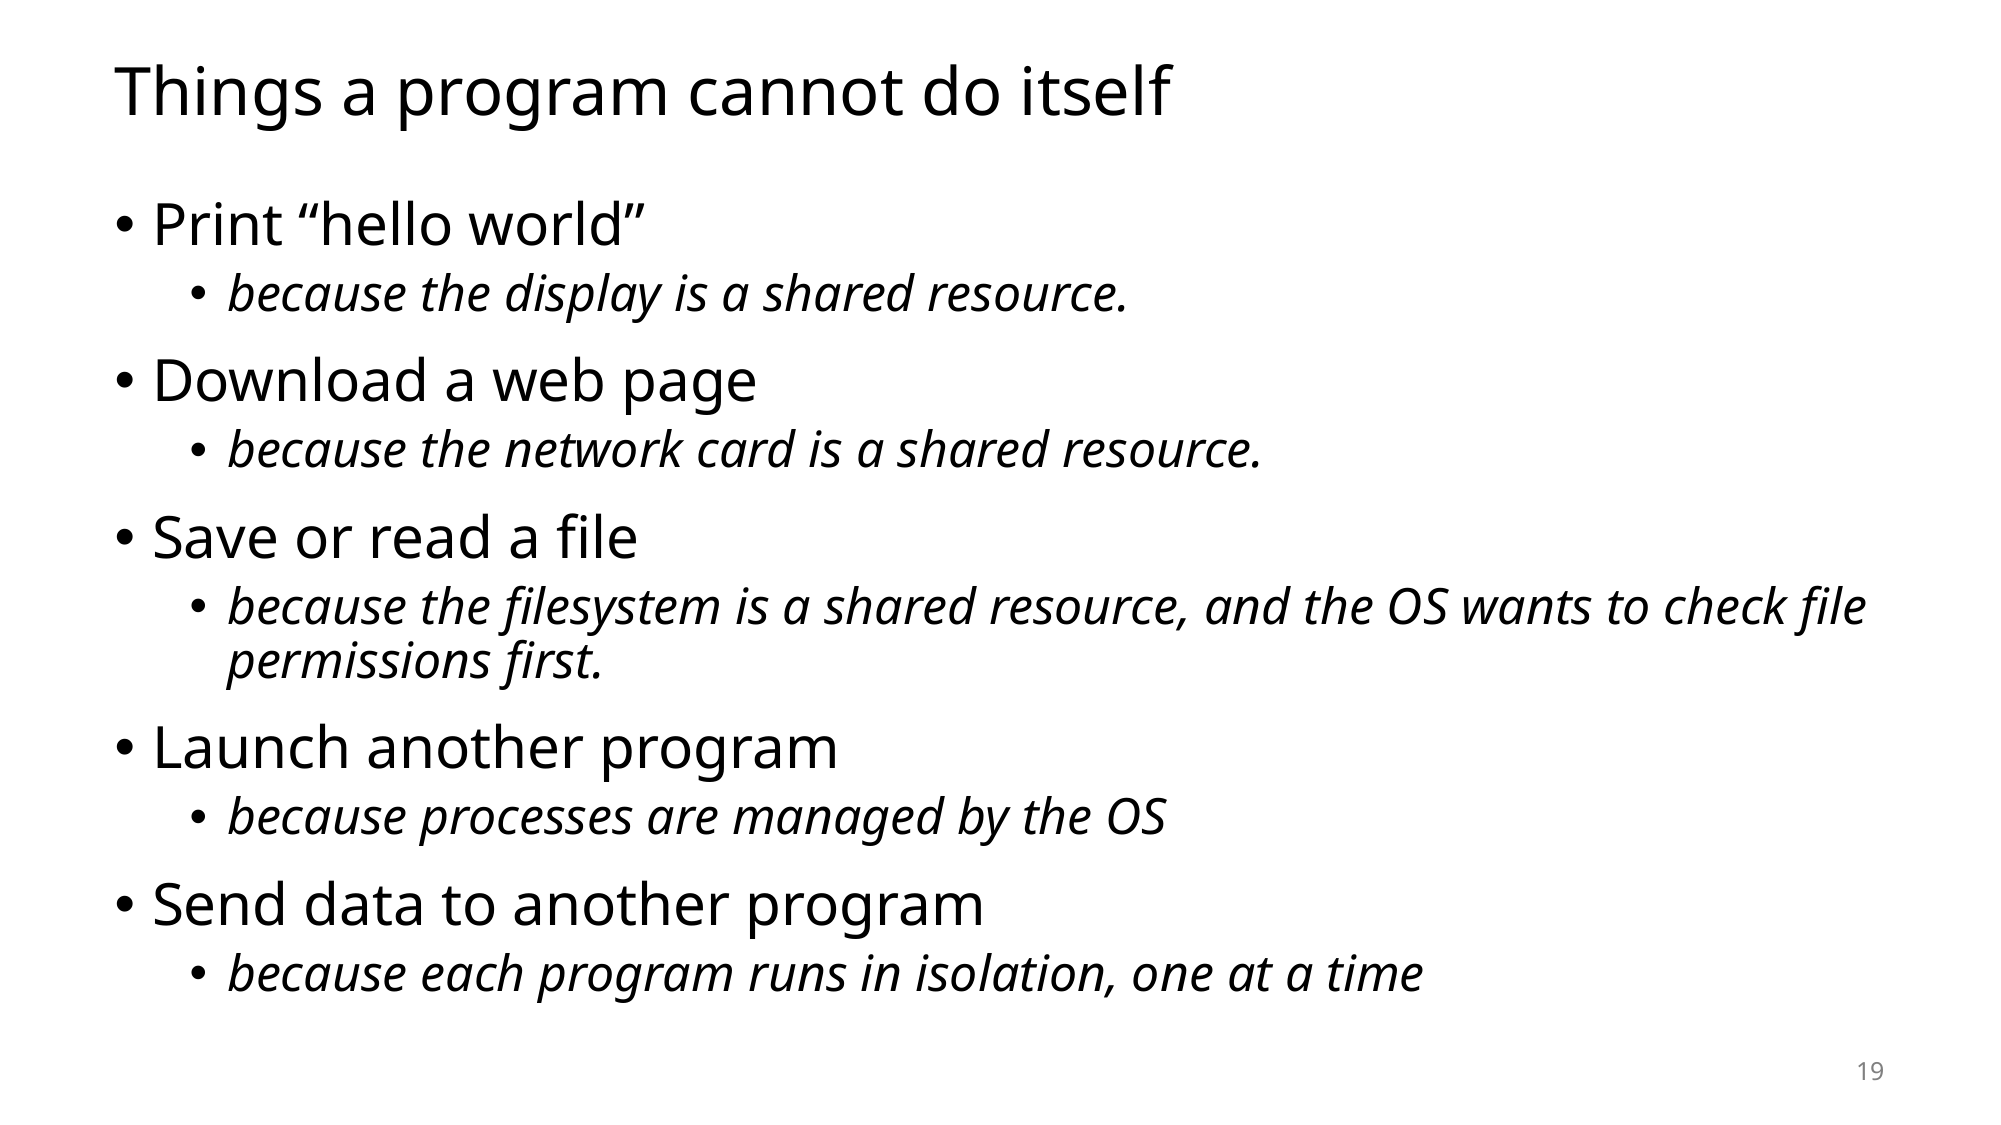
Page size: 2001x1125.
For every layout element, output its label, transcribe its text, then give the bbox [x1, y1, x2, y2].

title Things a program cannot do itself [99, 37, 1900, 150]
list Print “hello world” because the display is a shared resource. Download a web page because the network card is a shared resource. Save or read a file because the filesystem is a shared resource, and the OS wants to check file permissions first. Launch another program because processes are managed by the OS Send data to another program because each program runs in isolation, one at a time [99, 187, 1900, 1013]
slide_number 19 [1749, 1042, 1900, 1103]
